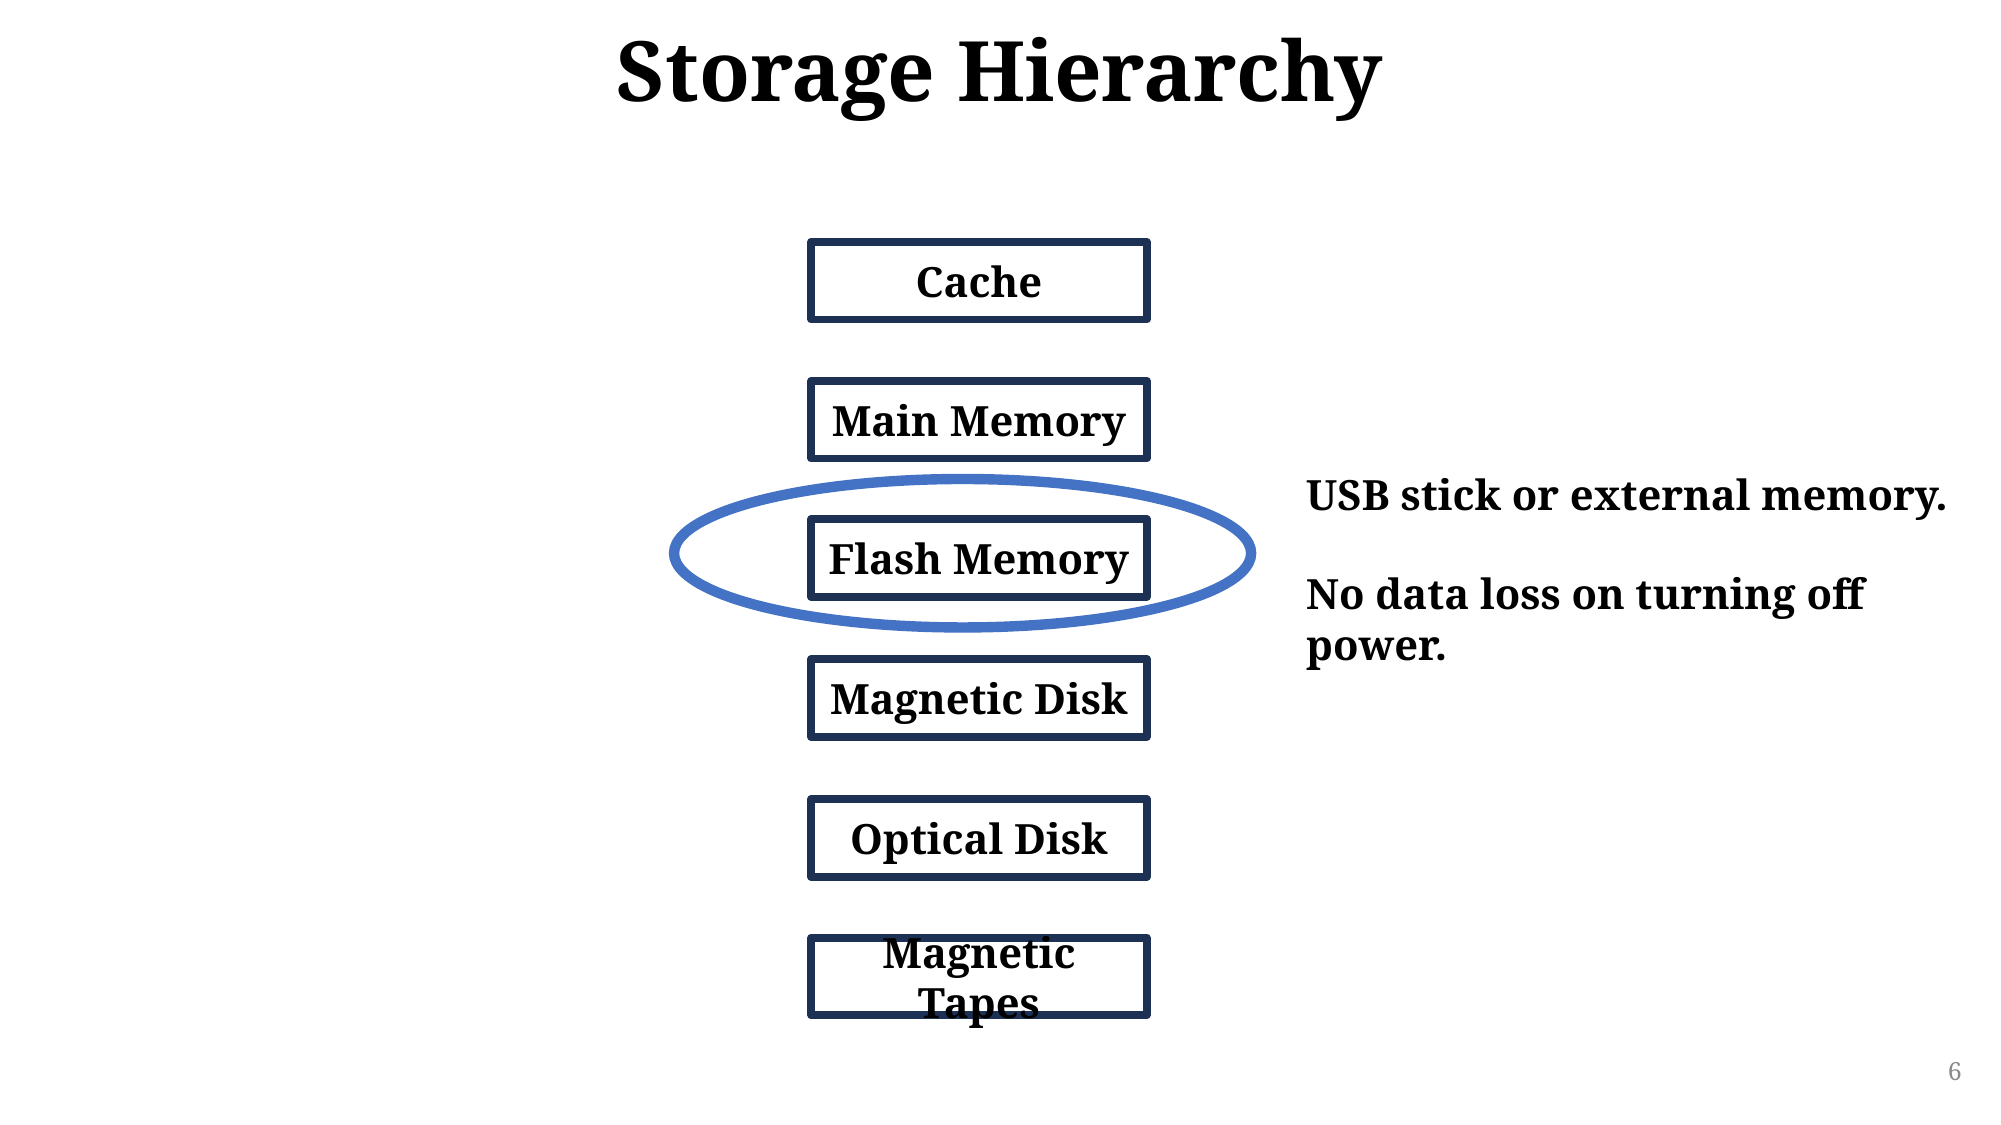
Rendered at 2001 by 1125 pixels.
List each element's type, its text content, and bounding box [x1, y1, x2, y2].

text_box Cache [810, 241, 1148, 320]
text_box USB stick or external memory. No data loss on turning off power. [1291, 460, 1977, 776]
text_box Magnetic Disk [810, 658, 1148, 738]
slide_number 6 [1526, 1042, 1977, 1103]
text_box Magnetic Tapes [810, 937, 1148, 1016]
text_box Optical Disk [810, 798, 1148, 878]
text_box Main Memory [810, 380, 1148, 460]
title Storage Hierarchy [137, 0, 1863, 149]
text_box [673, 477, 1253, 629]
